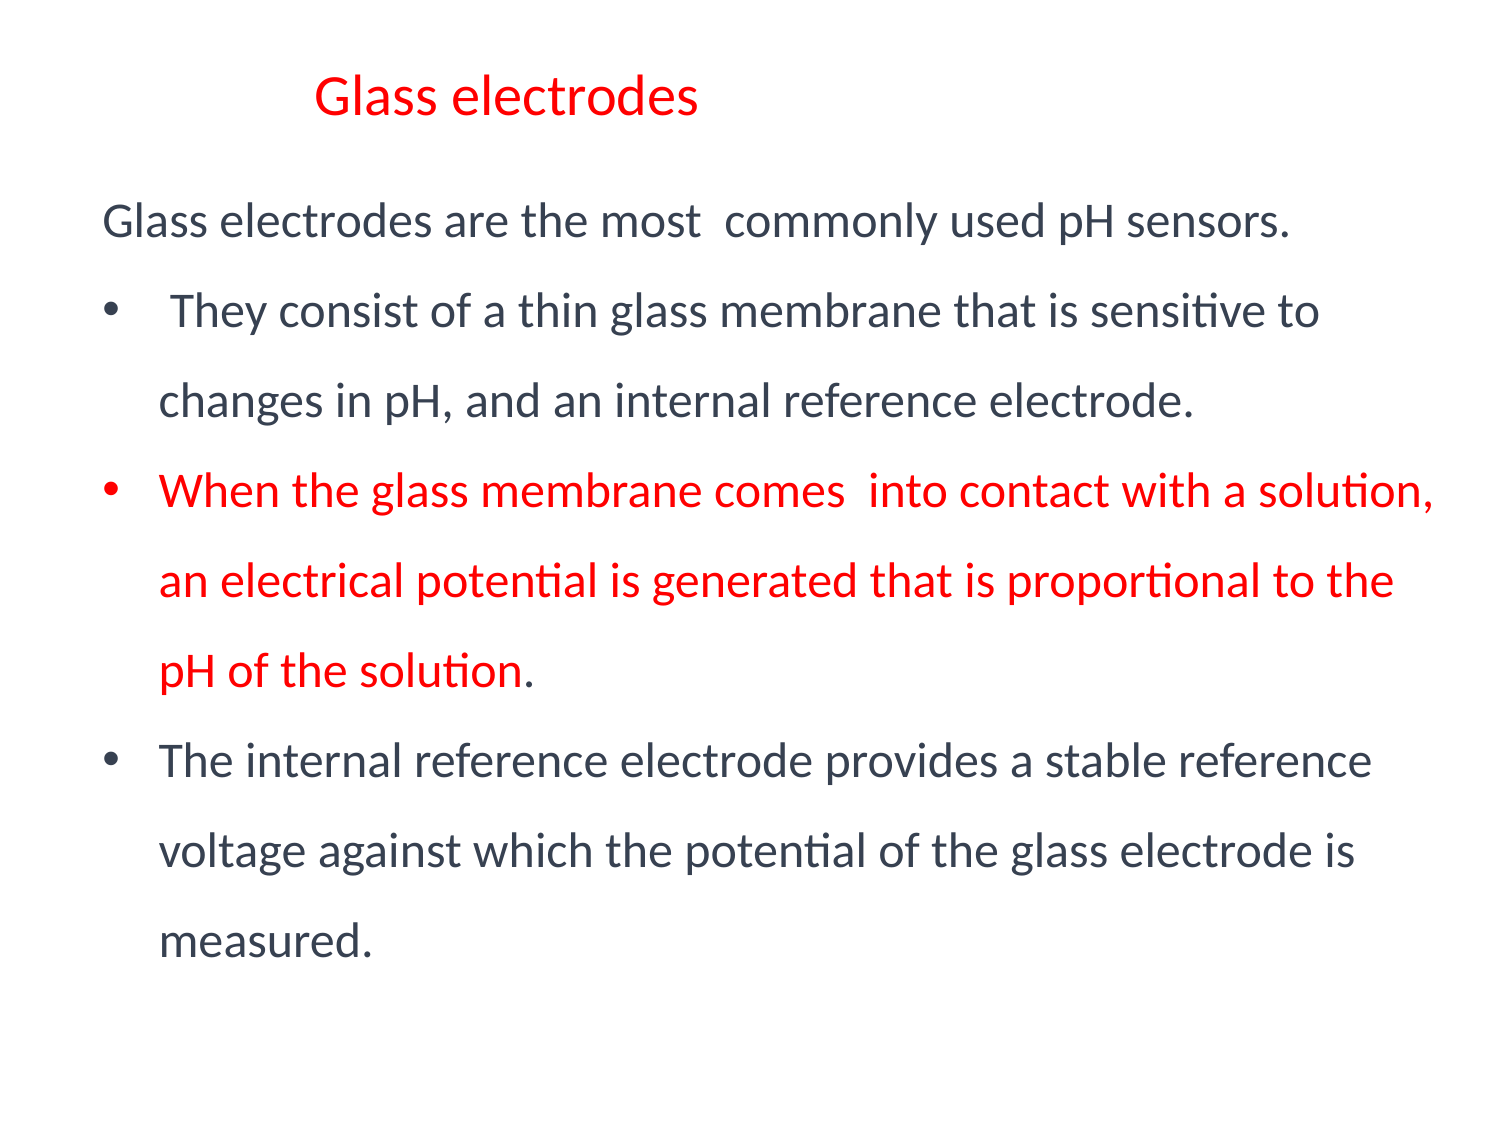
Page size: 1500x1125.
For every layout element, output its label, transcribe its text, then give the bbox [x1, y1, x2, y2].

text_box Glass electrodes [299, 50, 1050, 135]
text_box Glass electrodes are the most commonly used pH sensors. They consist of a thin glass membrane that is sensitive to changes in pH, and an internal reference electrode. When the glass membrane comes into contact with a solution, an electrical potential is generated that is proportional to the pH of the solution. The internal reference electrode provides a stable reference voltage against which the potential of the glass electrode is measured. [87, 150, 1450, 976]
